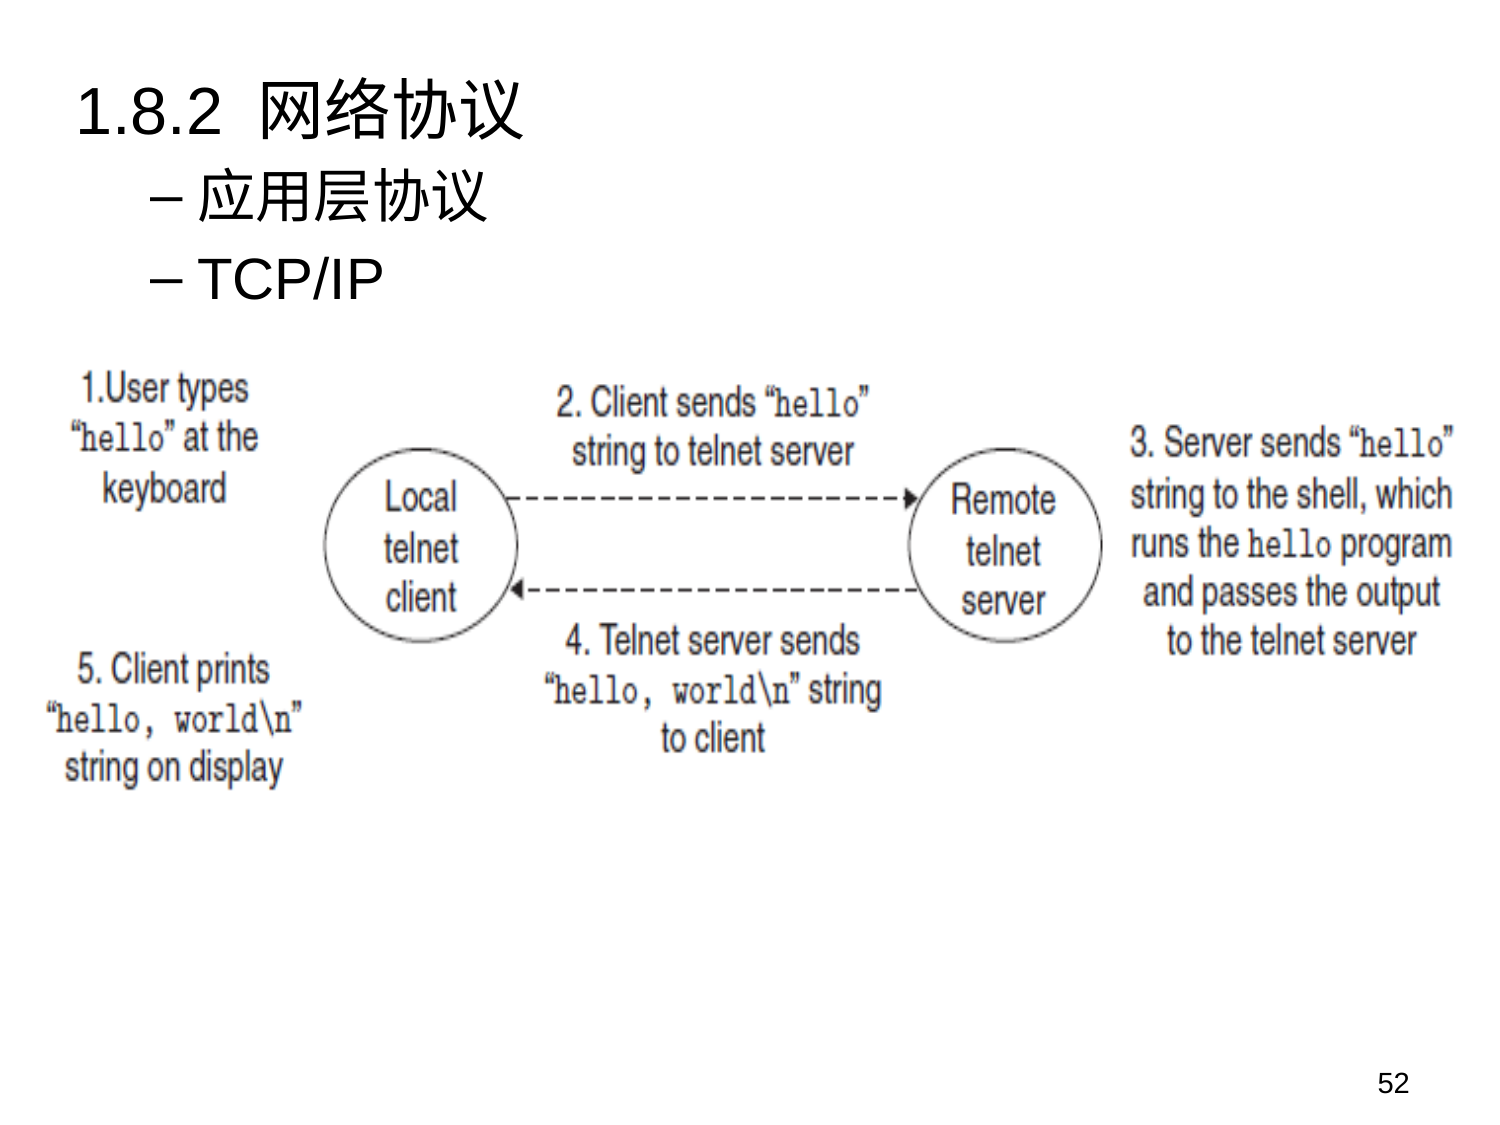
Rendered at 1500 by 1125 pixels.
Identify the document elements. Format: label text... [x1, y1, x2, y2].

picture [41, 340, 1479, 799]
slide_number 52 [1251, 1056, 1426, 1103]
text_box 1.8.2 网络协议 应用层协议 TCP/IP [60, 60, 1411, 339]
